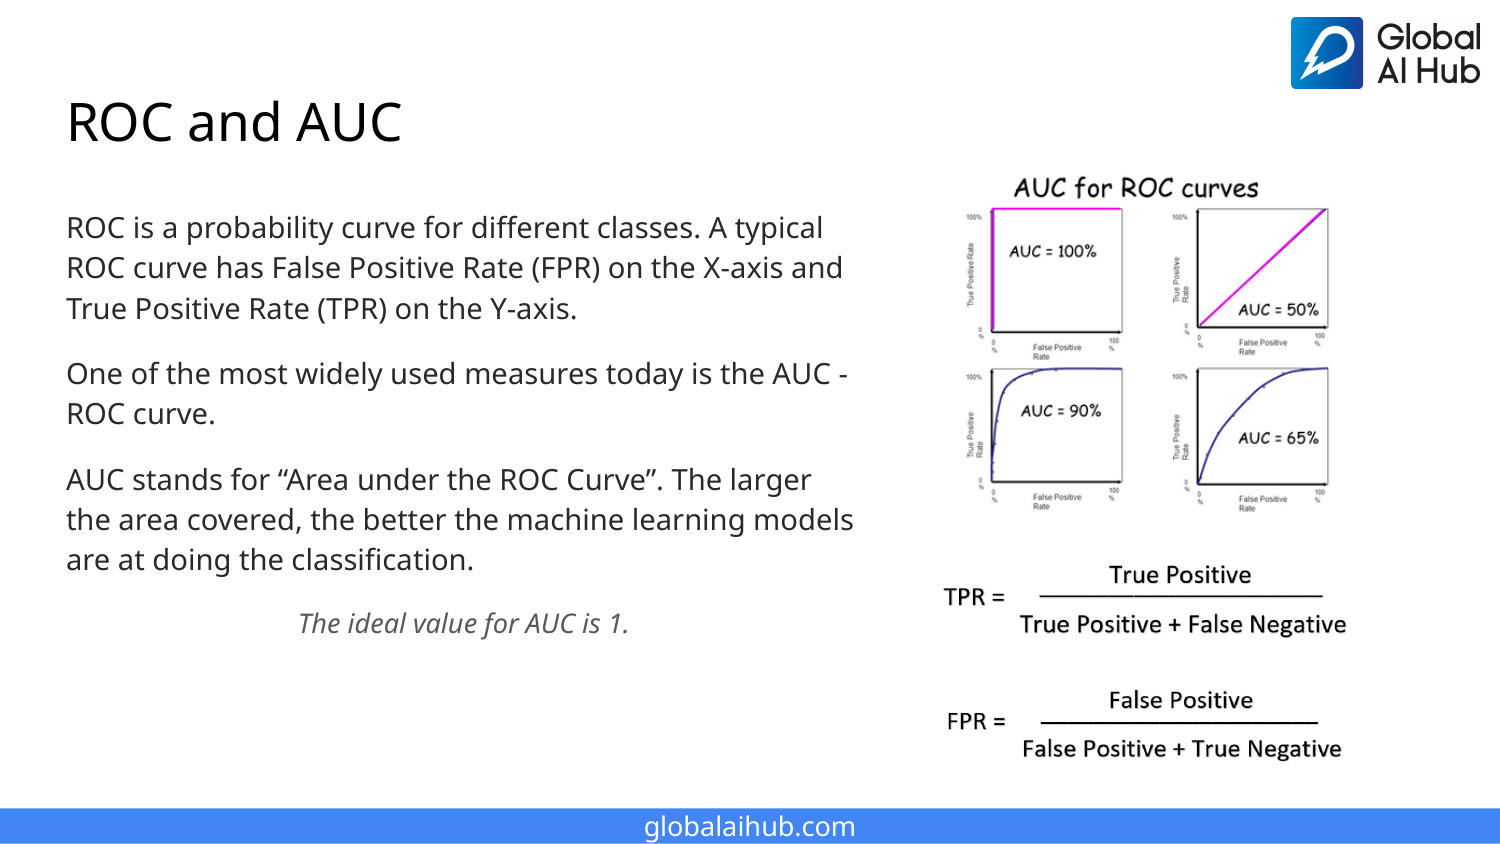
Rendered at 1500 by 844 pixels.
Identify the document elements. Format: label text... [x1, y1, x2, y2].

list ROC is a probability curve for different classes. A typical ROC curve has False Positive Rate (FPR) on the X-axis and True Positive Rate (TPR) on the Y-axis. One of the most widely used measures today is the AUC - ROC curve. AUC stands for “Area under the ROC Curve”. The larger the area covered, the better the machine learning models are at doing the classification. The ideal value for AUC is 1. [51, 189, 877, 750]
title ROC and AUC [51, 72, 1449, 167]
picture [928, 675, 1344, 771]
picture [903, 166, 1369, 516]
picture [921, 548, 1351, 644]
picture [1295, 17, 1480, 89]
